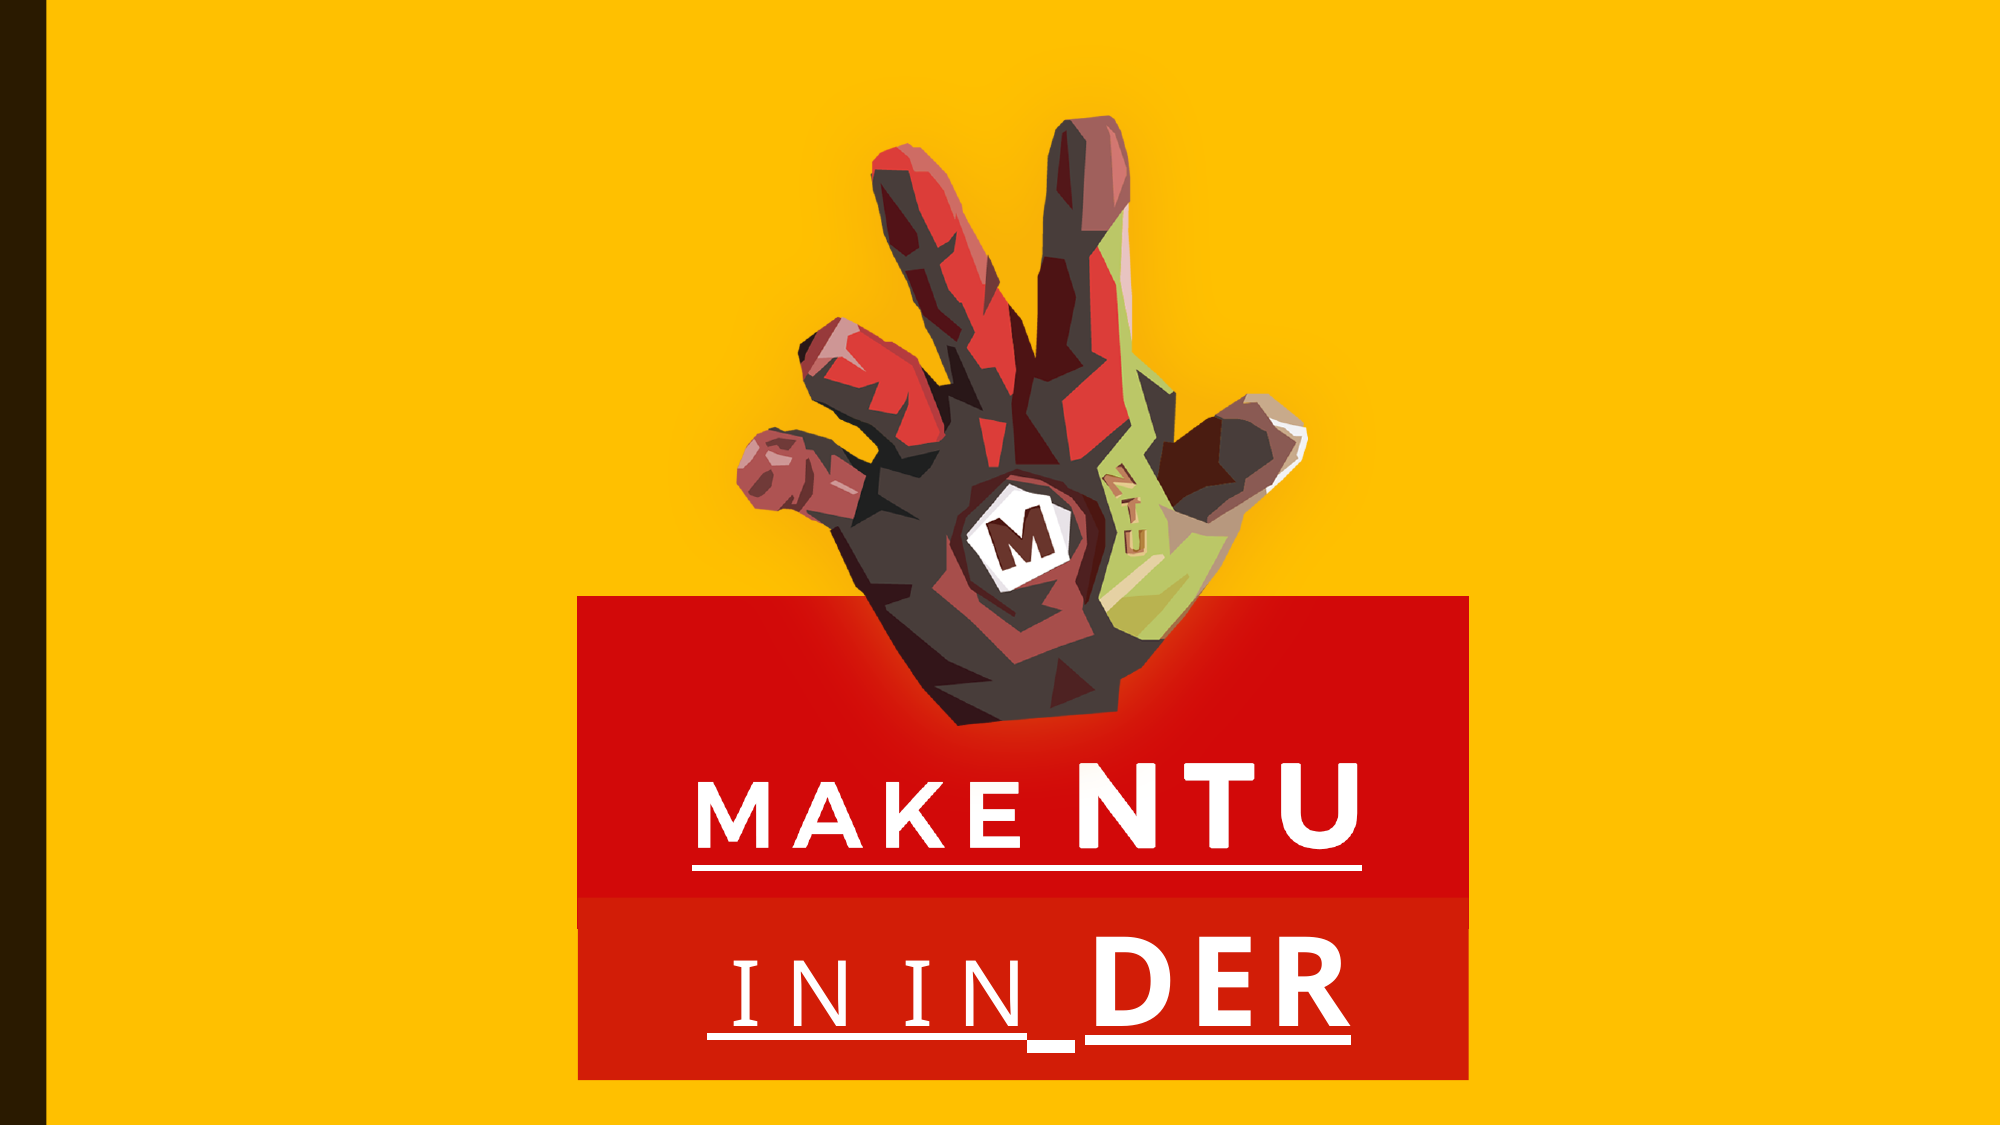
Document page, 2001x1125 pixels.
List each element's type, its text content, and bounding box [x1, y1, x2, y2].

picture [577, 37, 1469, 929]
text_box I N I N DER [629, 929, 1429, 1070]
text_box [577, 897, 1470, 1081]
